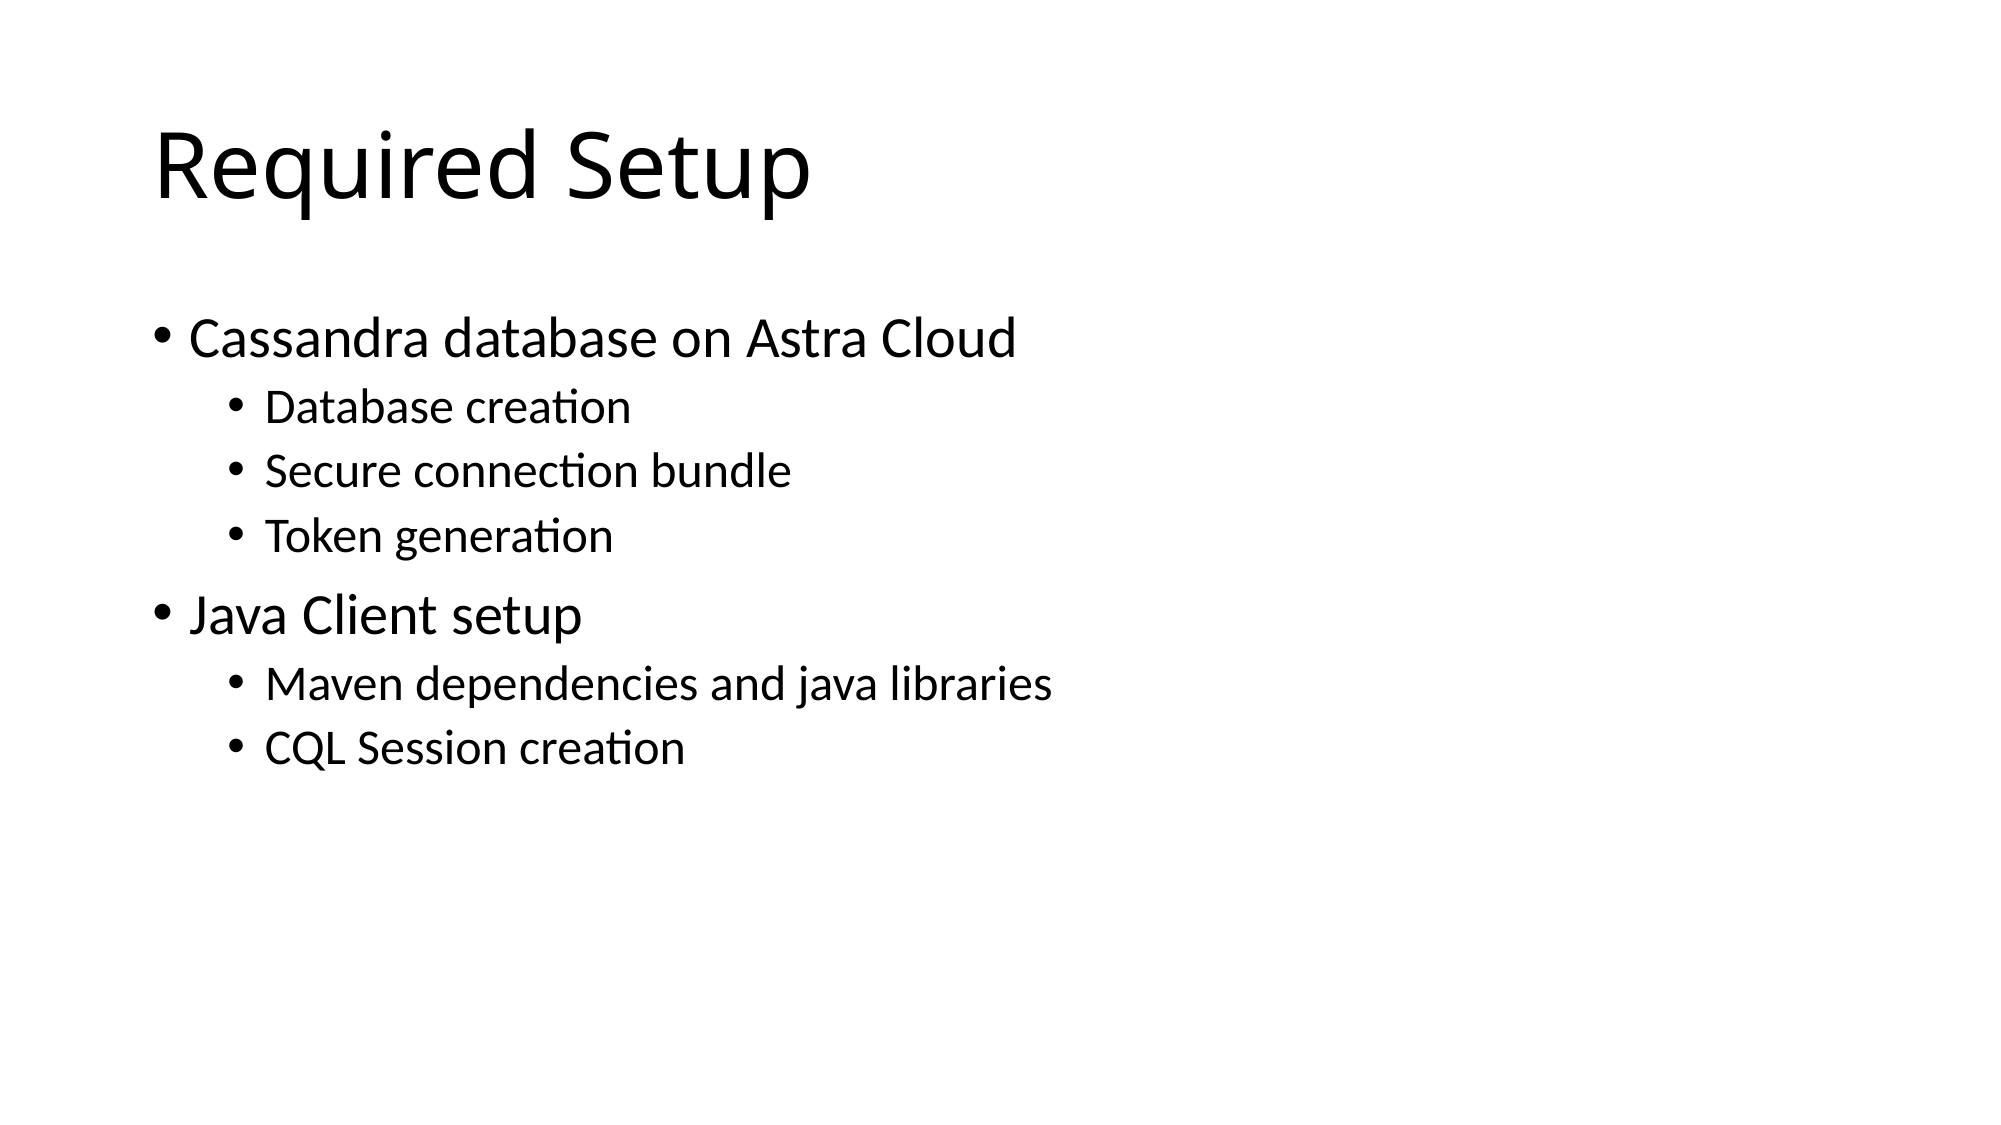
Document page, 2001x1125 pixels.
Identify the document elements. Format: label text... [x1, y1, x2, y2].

list Cassandra database on Astra Cloud Database creation Secure connection bundle Token generation Java Client setup Maven dependencies and java libraries CQL Session creation [137, 299, 1863, 1014]
title Required Setup [137, 59, 1863, 278]
